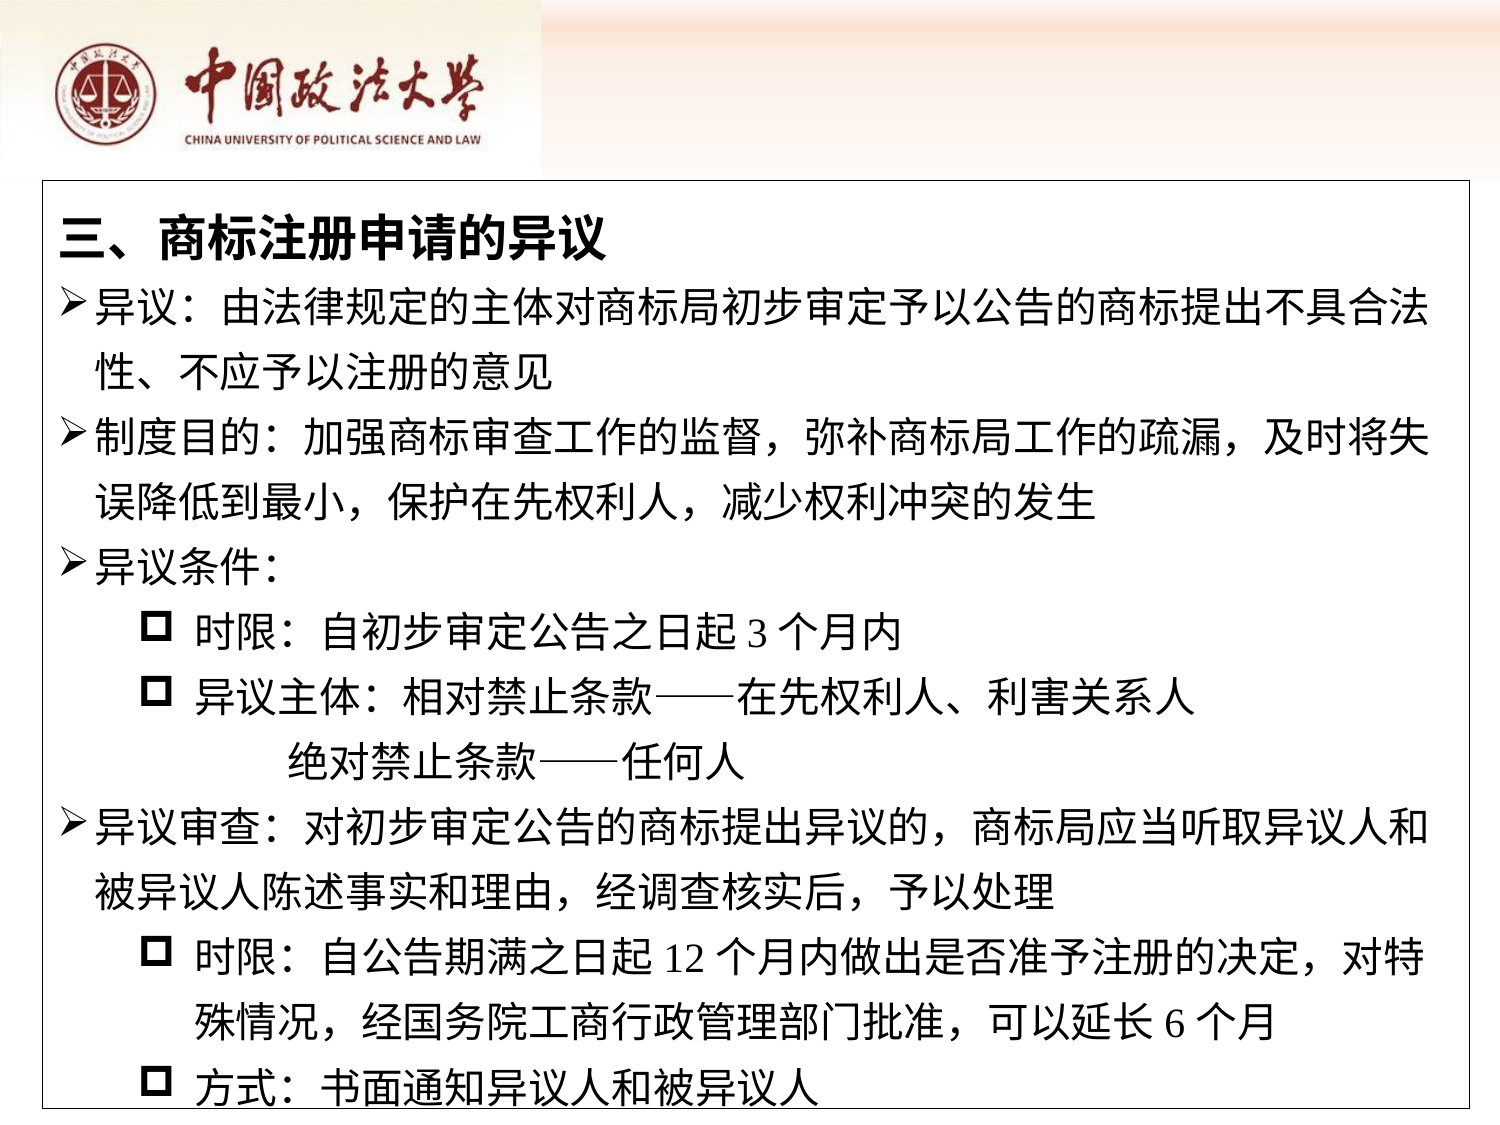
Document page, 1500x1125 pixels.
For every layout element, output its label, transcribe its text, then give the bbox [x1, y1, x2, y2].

list 三、商标注册申请的异议 异议：由法律规定的主体对商标局初步审定予以公告的商标提出不具合法性、不应予以注册的意见 制度目的：加强商标审查工作的监督，弥补商标局工作的疏漏，及时将失误降低到最小，保护在先权利人，减少权利冲突的发生 异议条件： 时限：自初步审定公告之日起3个月内 异议主体：相对禁止条款——在先权利人、利害关系人 绝对禁止条款——任何人 异议审查：对初步审定公告的商标提出异议的，商标局应当听取异议人和被异议人陈述事实和理由，经调查核实后，予以处理 时限：自公告期满之日起12个月内做出是否准予注册的决定，对特殊情况，经国务院工商行政管理部门批准，可以延长6个月 方式：书面通知异议人和被异议人 [42, 182, 1470, 1109]
picture [0, 0, 1500, 182]
